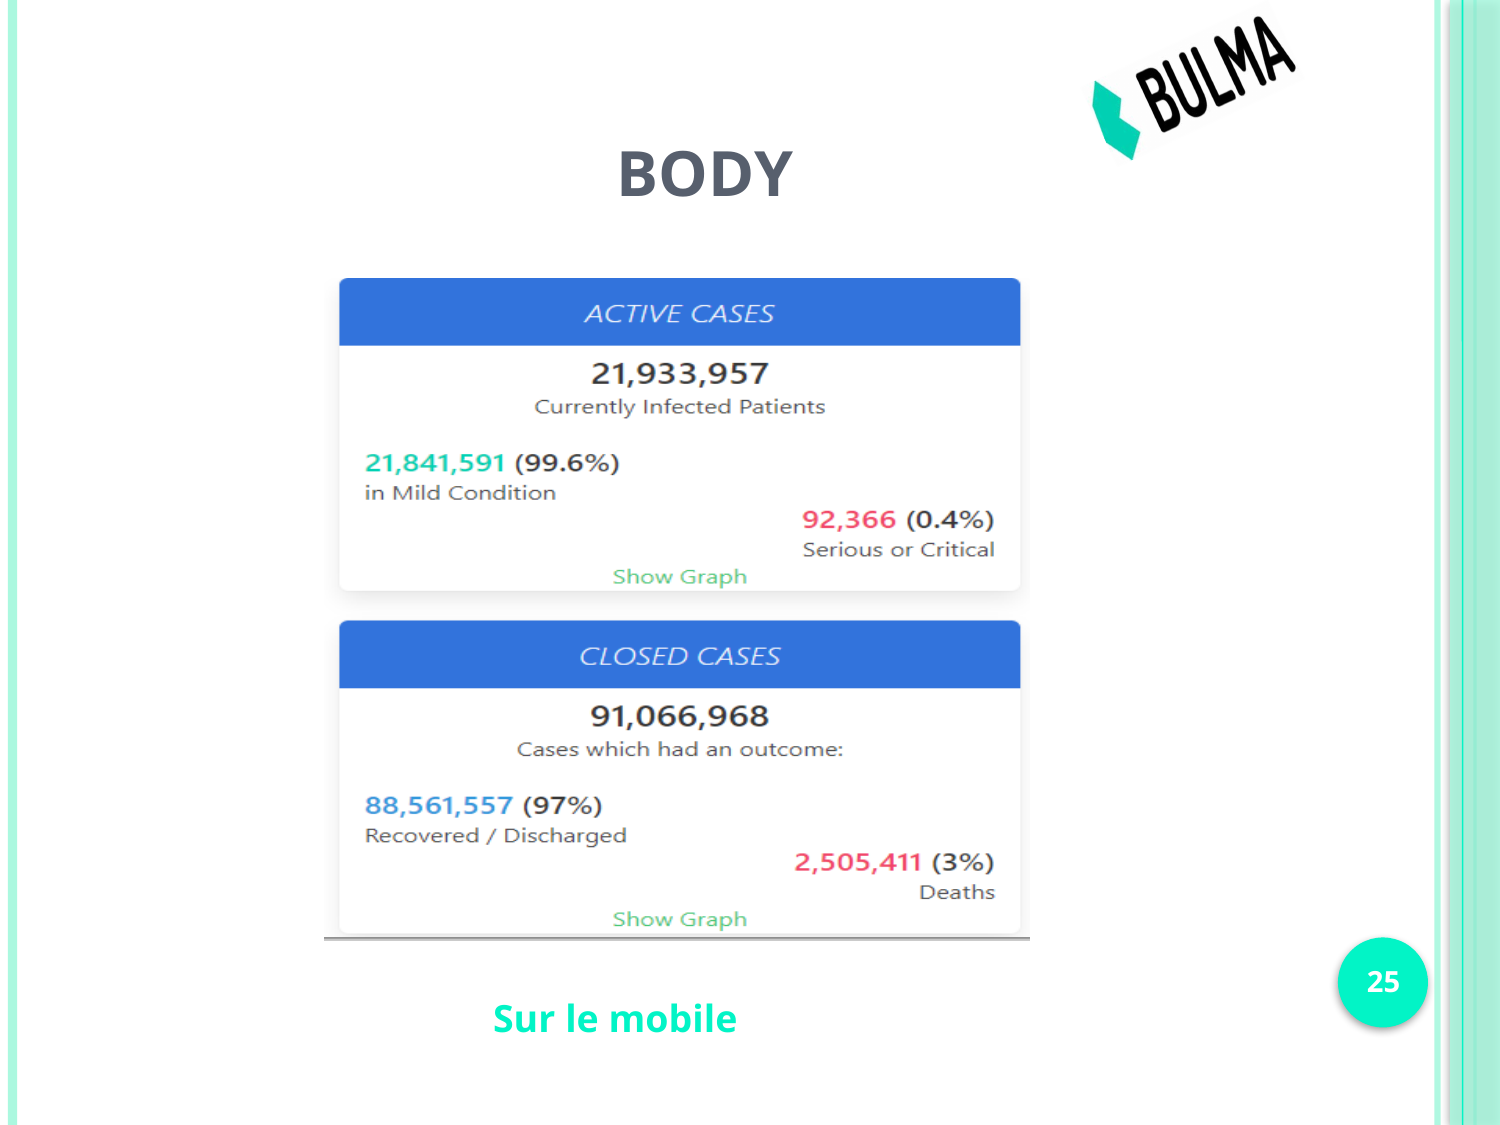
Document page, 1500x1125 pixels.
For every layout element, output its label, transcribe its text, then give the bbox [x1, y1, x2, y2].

title Body [0, 0, 1411, 217]
text_box Sur le mobile [478, 987, 845, 1048]
slide_number 25 [1333, 940, 1434, 1027]
picture [1081, 0, 1304, 166]
picture [324, 278, 1030, 941]
